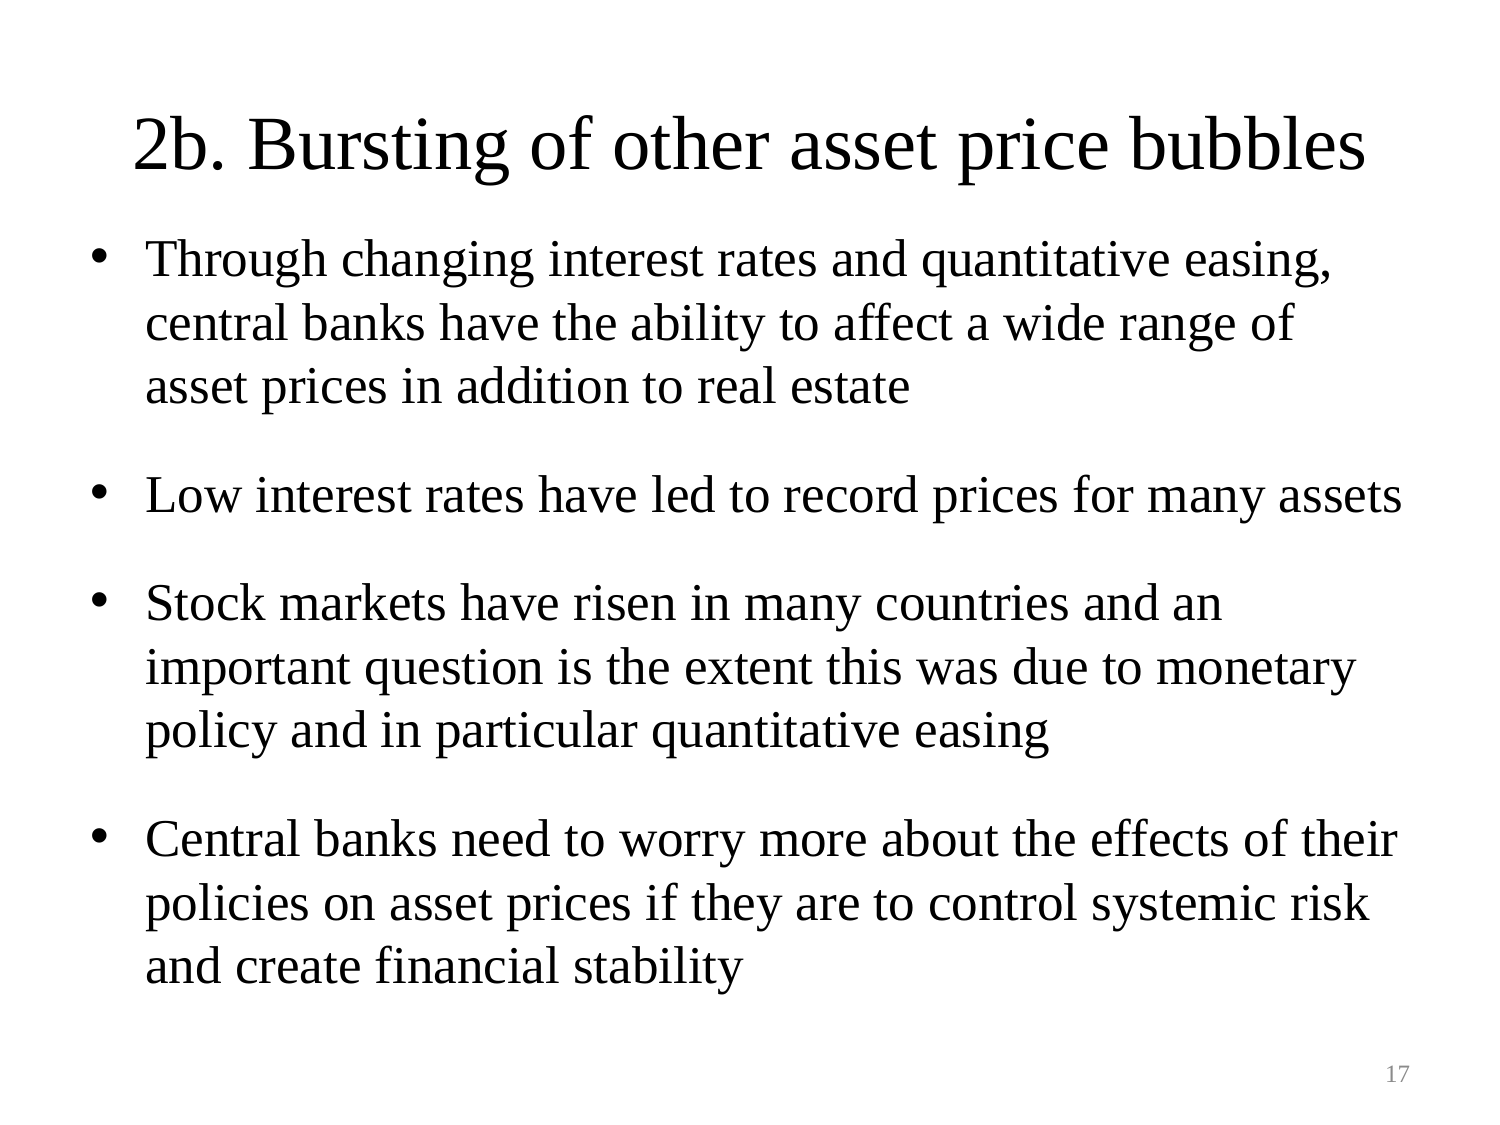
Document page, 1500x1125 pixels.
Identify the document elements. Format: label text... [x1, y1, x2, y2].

list Through changing interest rates and quantitative easing, central banks have the ability to affect a wide range of asset prices in addition to real estate Low interest rates have led to record prices for many assets Stock markets have risen in many countries and an important question is the extent this was due to monetary policy and in particular quantitative easing Central banks need to worry more about the effects of their policies on asset prices if they are to control systemic risk and create financial stability [75, 187, 1425, 1005]
slide_number 17 [1074, 1042, 1425, 1103]
title 2b. Bursting of other asset price bubbles [75, 45, 1425, 187]
